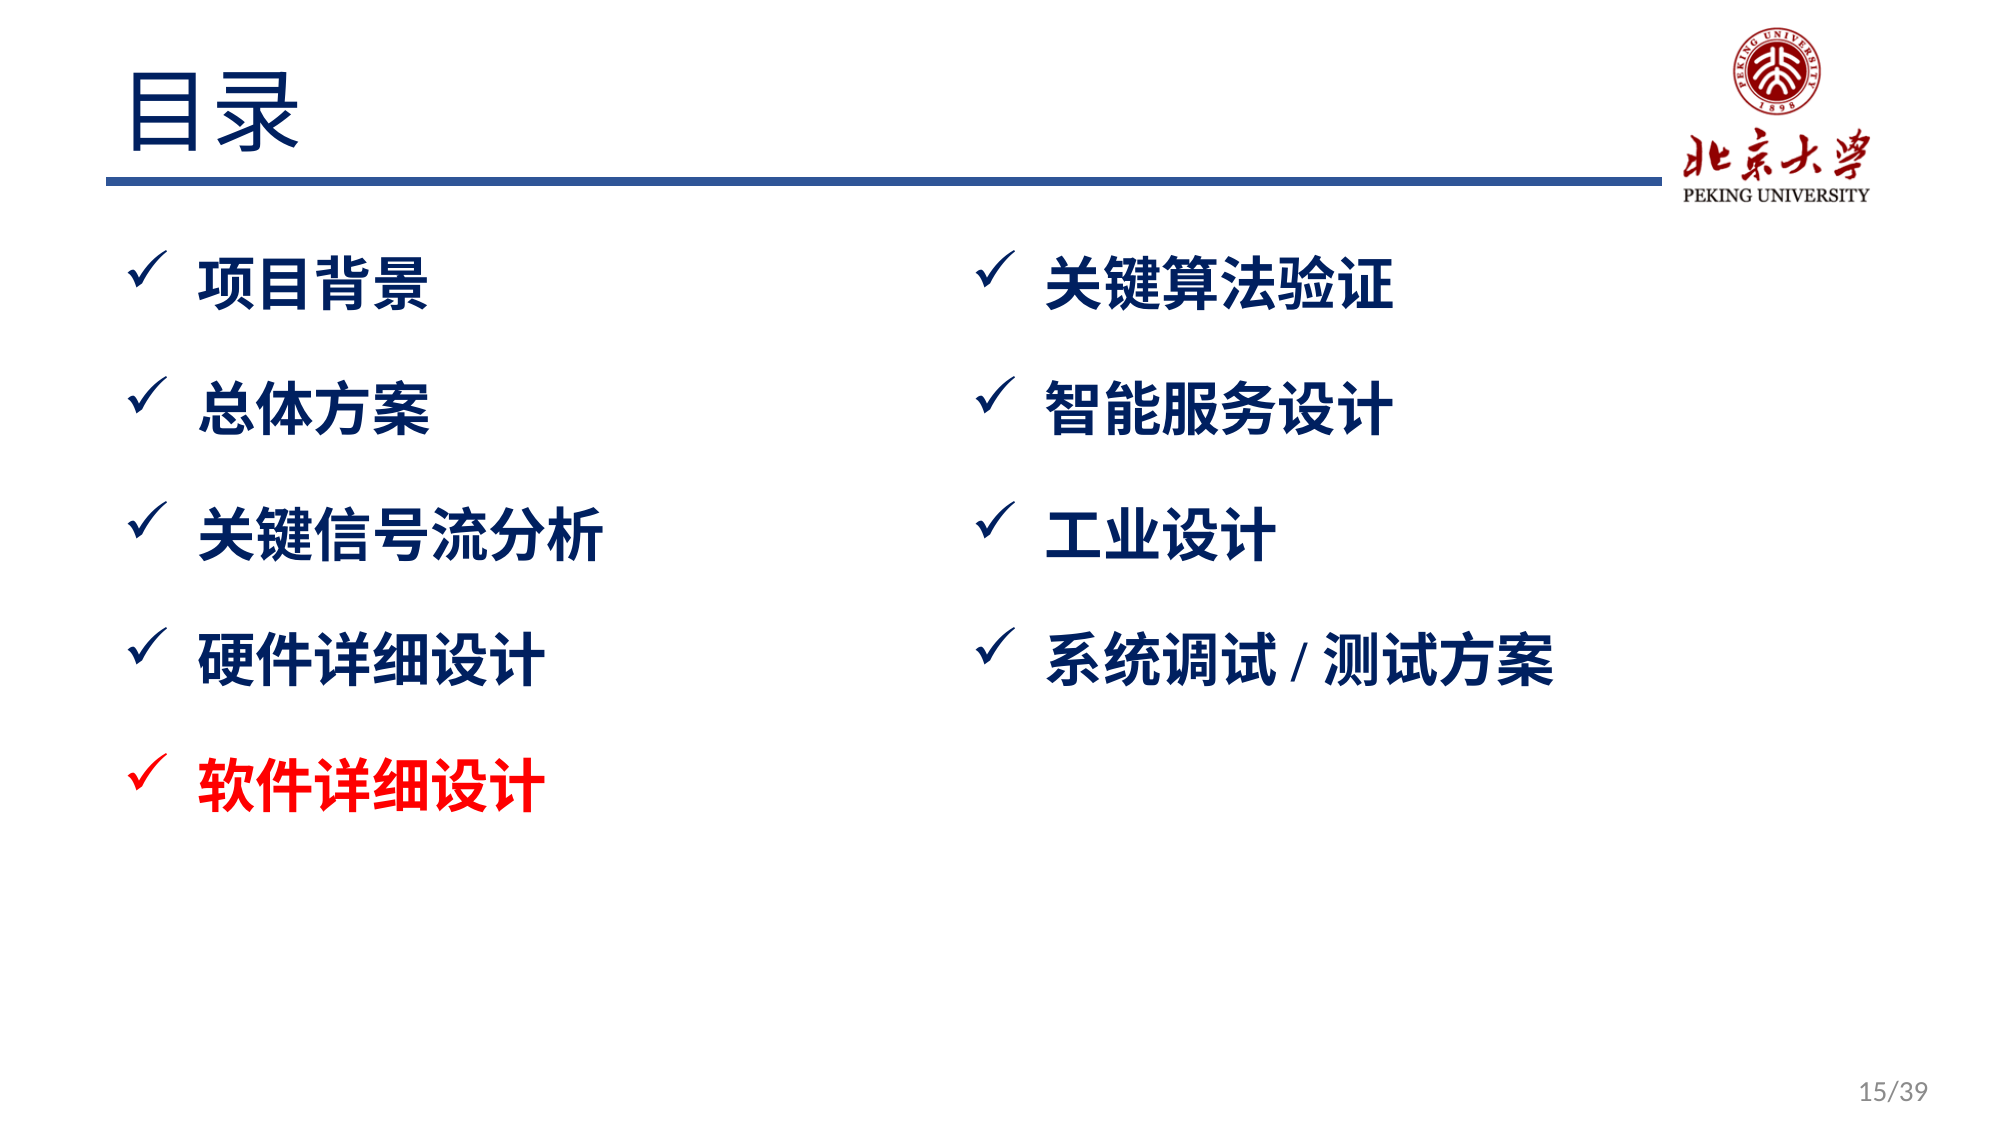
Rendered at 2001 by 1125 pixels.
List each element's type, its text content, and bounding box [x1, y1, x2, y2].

title 目录 [104, 53, 1830, 177]
list 项目背景 总体方案 关键信号流分析 硬件详细设计 软件详细设计 关键算法验证 智能服务设计 工业设计 系统调试/测试方案 [109, 204, 1834, 832]
picture [1672, 21, 1876, 209]
text_box 15/39 [1493, 1065, 1943, 1125]
